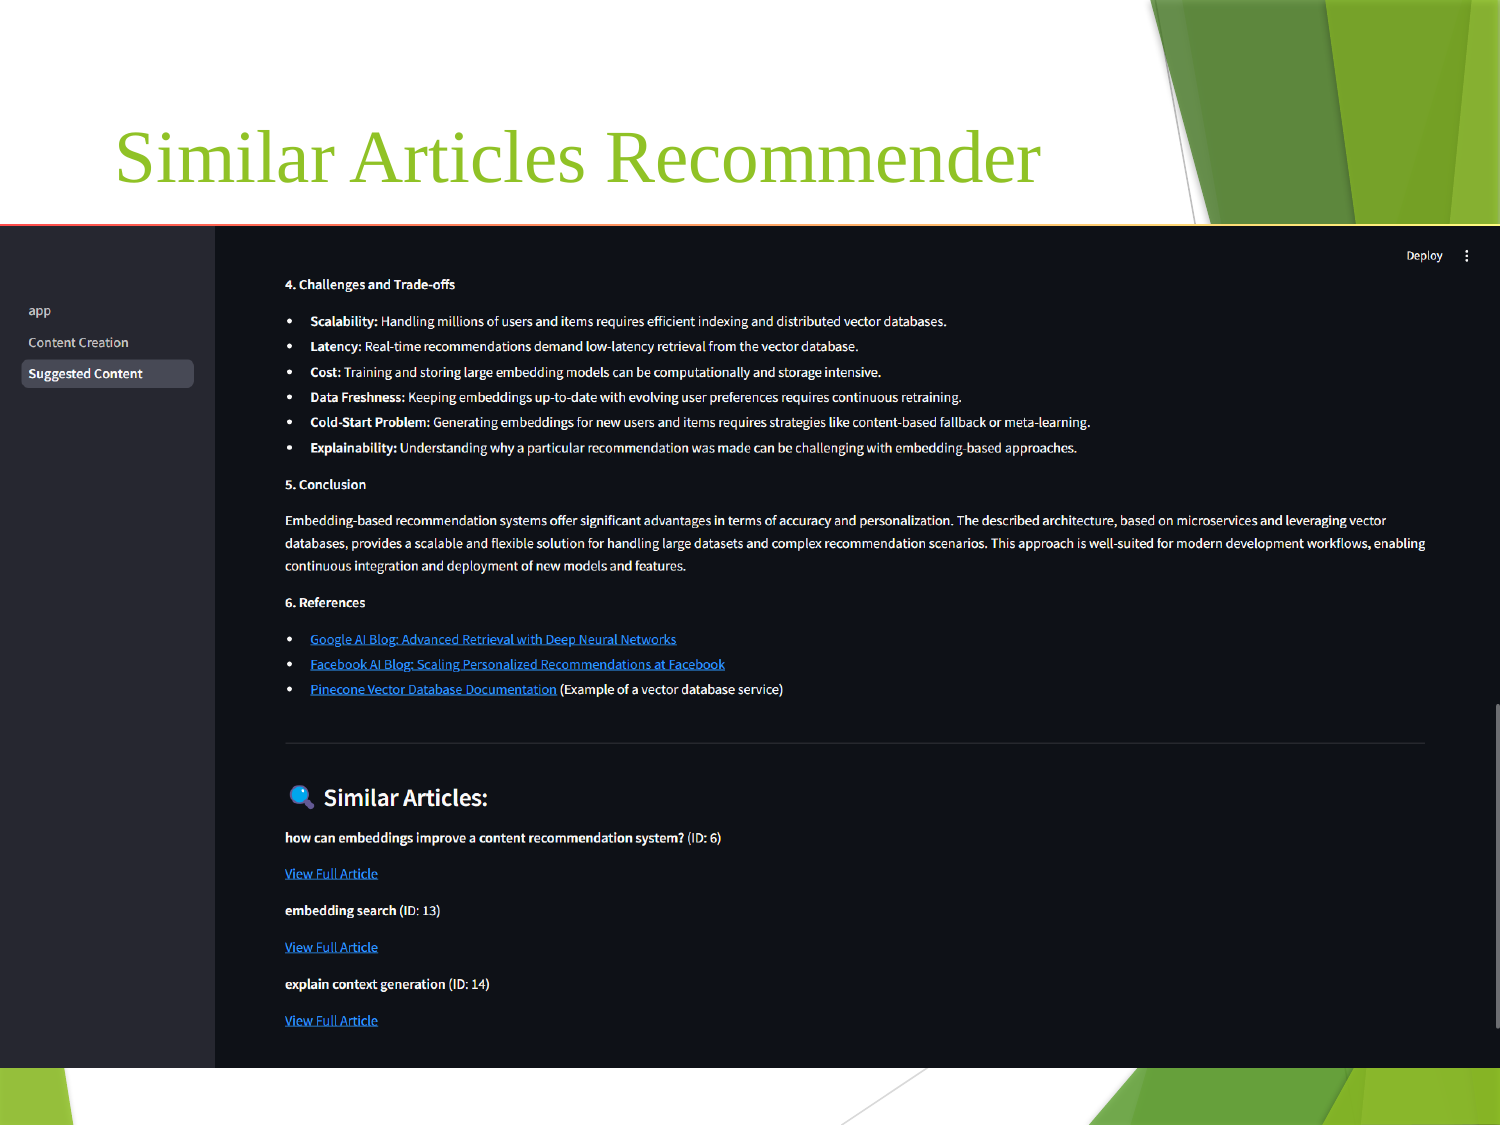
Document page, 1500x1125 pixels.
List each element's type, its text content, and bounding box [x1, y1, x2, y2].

picture [0, 223, 1500, 1069]
title Similar Articles Recommender [99, 99, 1142, 222]
